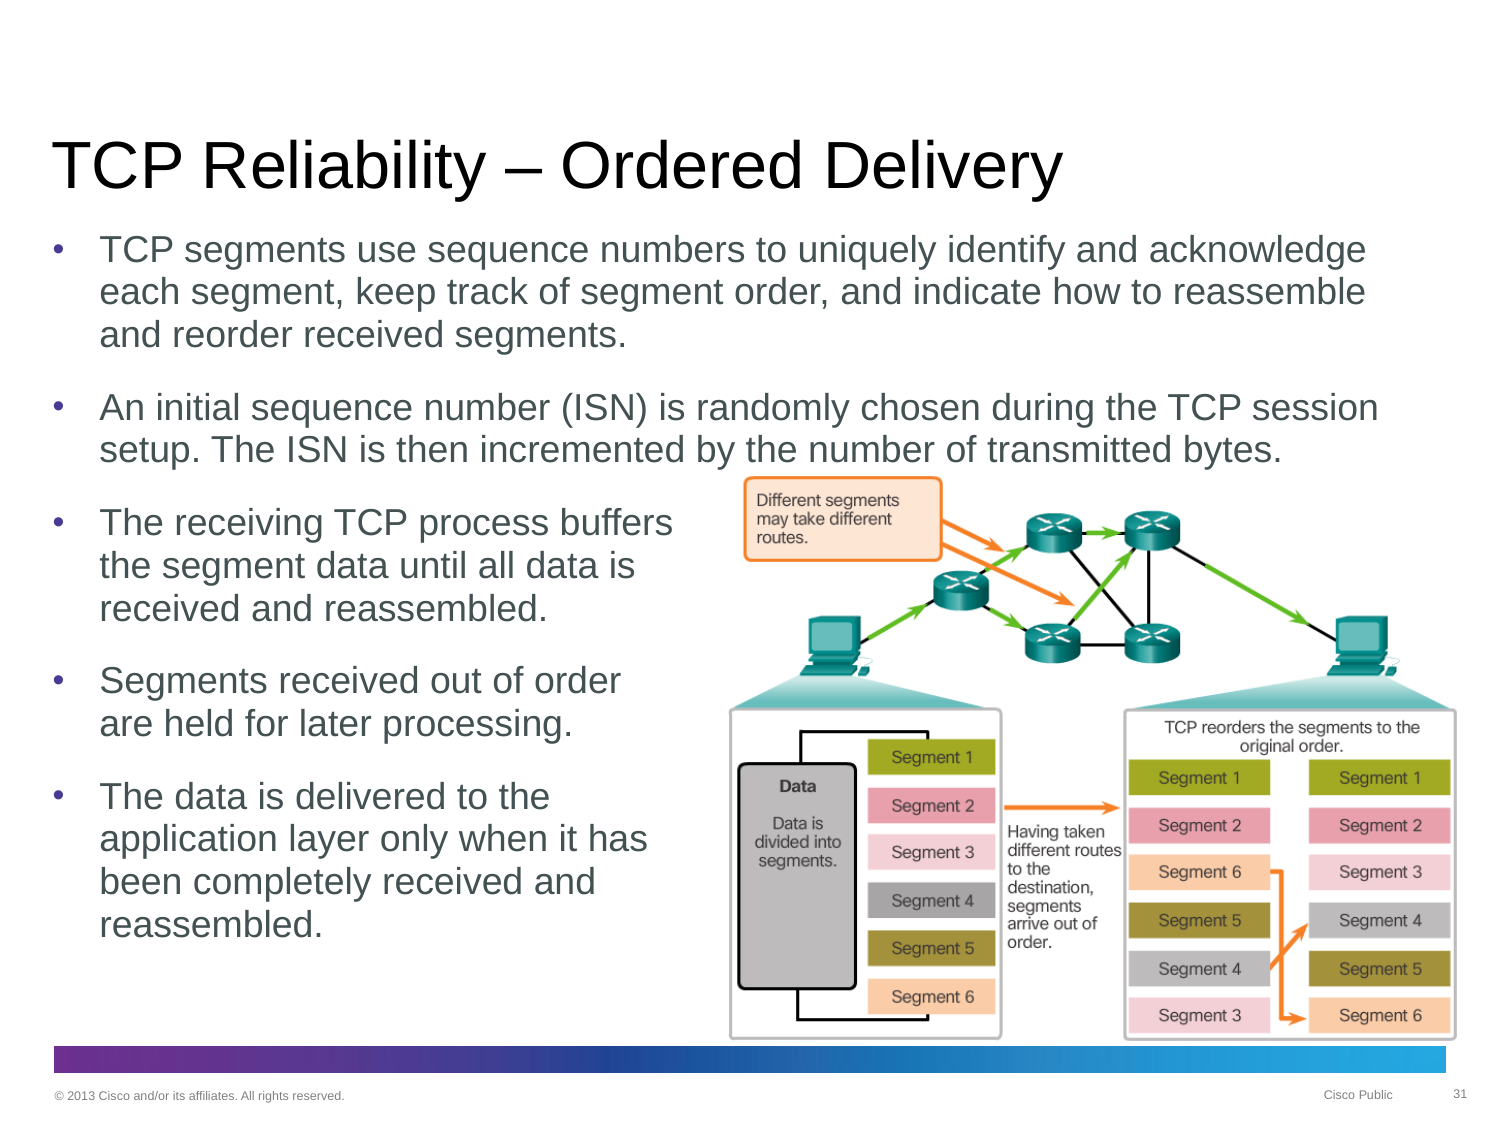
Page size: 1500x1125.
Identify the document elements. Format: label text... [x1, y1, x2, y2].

list TCP segments use sequence numbers to uniquely identify and acknowledge each segment, keep track of segment order, and indicate how to reassemble and reorder received segments. An initial sequence number (ISN) is randomly chosen during the TCP session setup. The ISN is then incremented by the number of transmitted bytes. The receiving TCP process buffers the segment data until all data is received and reassembled. Segments received out of order are held for later processing. The data is delivered to the application layer only when it has been completely received and reassembled. [37, 220, 1445, 1035]
picture [54, 1046, 1446, 1073]
title TCP Reliability – Ordered Delivery [37, 70, 1447, 209]
picture [727, 470, 1462, 1045]
